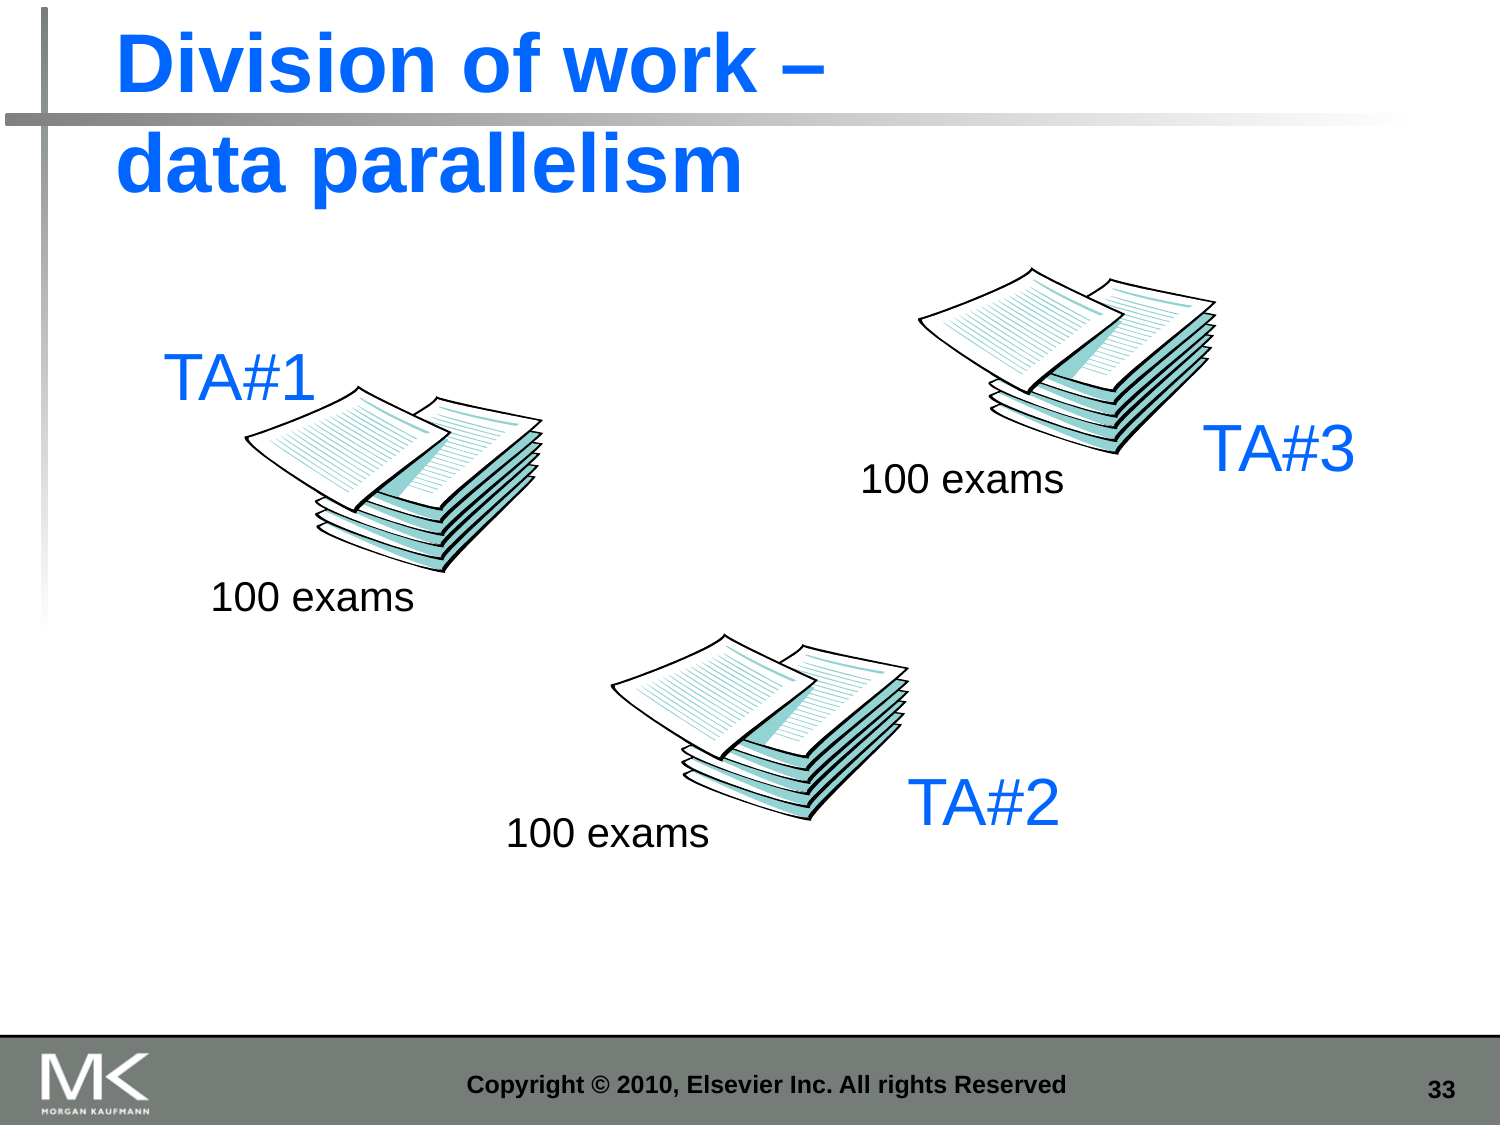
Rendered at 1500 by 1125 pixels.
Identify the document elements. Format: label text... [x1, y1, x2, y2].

footer Copyright © 2010, Elsevier Inc. All rights Reserved [170, 1046, 1365, 1106]
title Division of work – data parallelism [100, 0, 1459, 218]
text_box TA#3 [1187, 397, 1372, 492]
picture [229, 385, 550, 576]
picture [596, 632, 917, 824]
text_box 100 exams [195, 562, 430, 628]
text_box TA#2 [892, 751, 1077, 847]
picture [29, 1046, 160, 1123]
text_box 100 exams [490, 798, 726, 864]
text_box 100 exams [845, 444, 1080, 509]
text_box TA#1 [148, 326, 333, 421]
picture [903, 266, 1224, 457]
